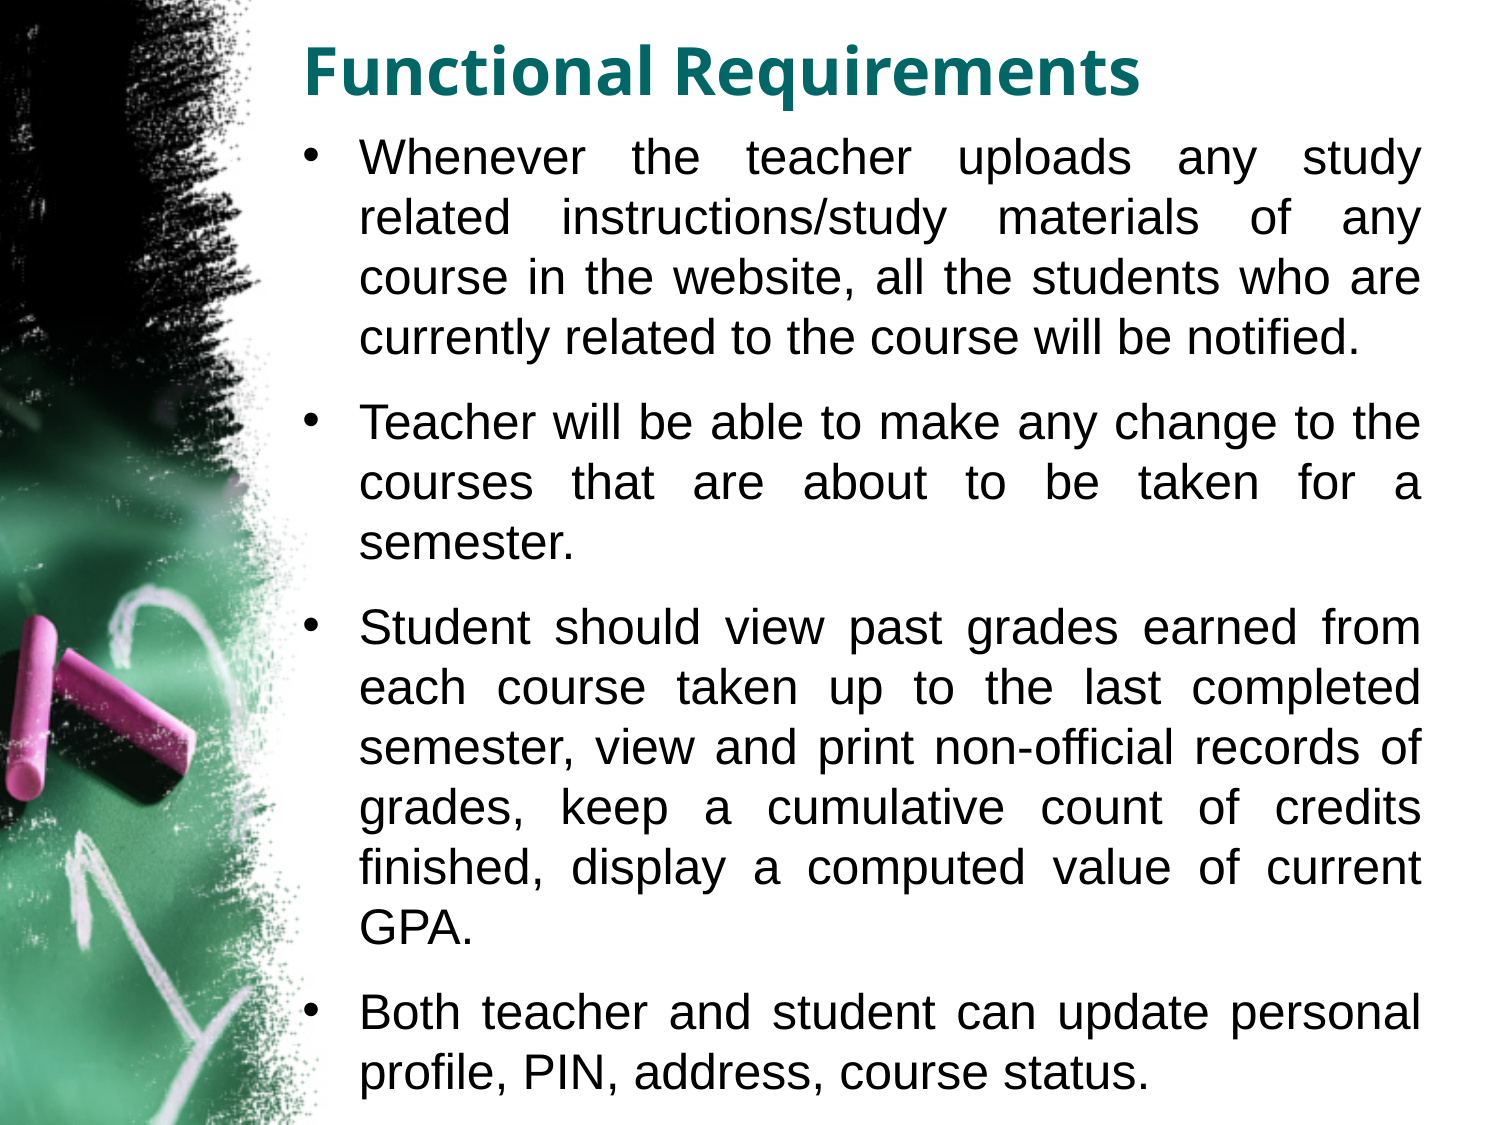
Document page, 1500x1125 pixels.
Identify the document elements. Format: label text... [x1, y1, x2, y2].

title Functional Requirements [287, 0, 1438, 116]
picture [0, 0, 1500, 1125]
list Whenever the teacher uploads any study related instructions/study materials of any course in the website, all the students who are currently related to the course will be notified. Teacher will be able to make any change to the courses that are about to be taken for a semester. Student should view past grades earned from each course taken up to the last completed semester, view and print non-official records of grades, keep a cumulative count of credits finished, display a computed value of current GPA. Both teacher and student can update personal profile, PIN, address, course status. [287, 116, 1438, 867]
